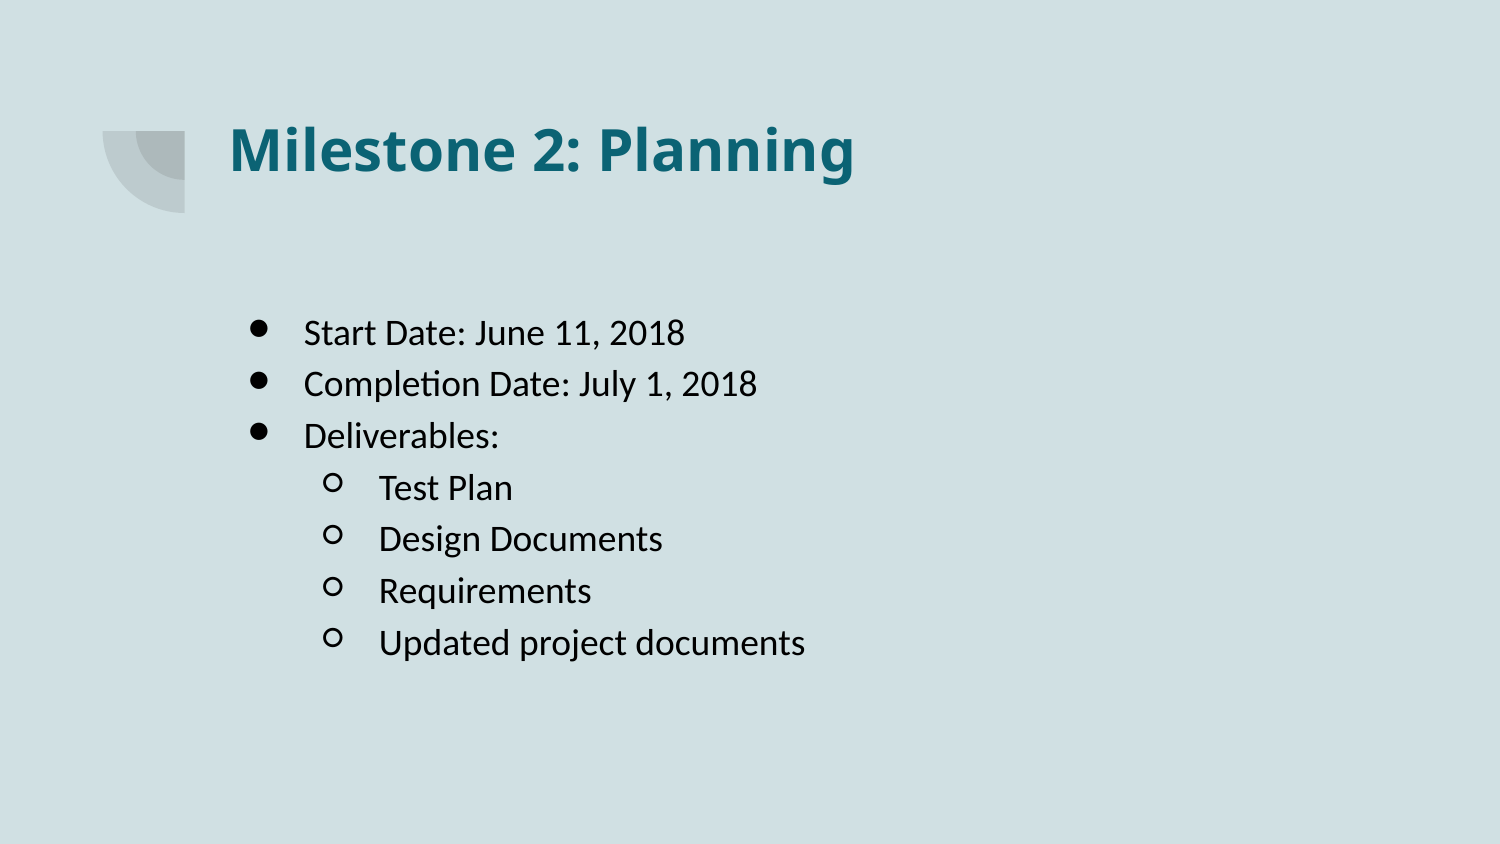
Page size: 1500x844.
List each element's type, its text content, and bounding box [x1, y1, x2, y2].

list Start Date: June 11, 2018 Completion Date: July 1, 2018 Deliverables: Test Plan Design Documents Requirements Updated project documents [213, 285, 1368, 703]
title Milestone 2: Planning [213, 98, 1368, 263]
